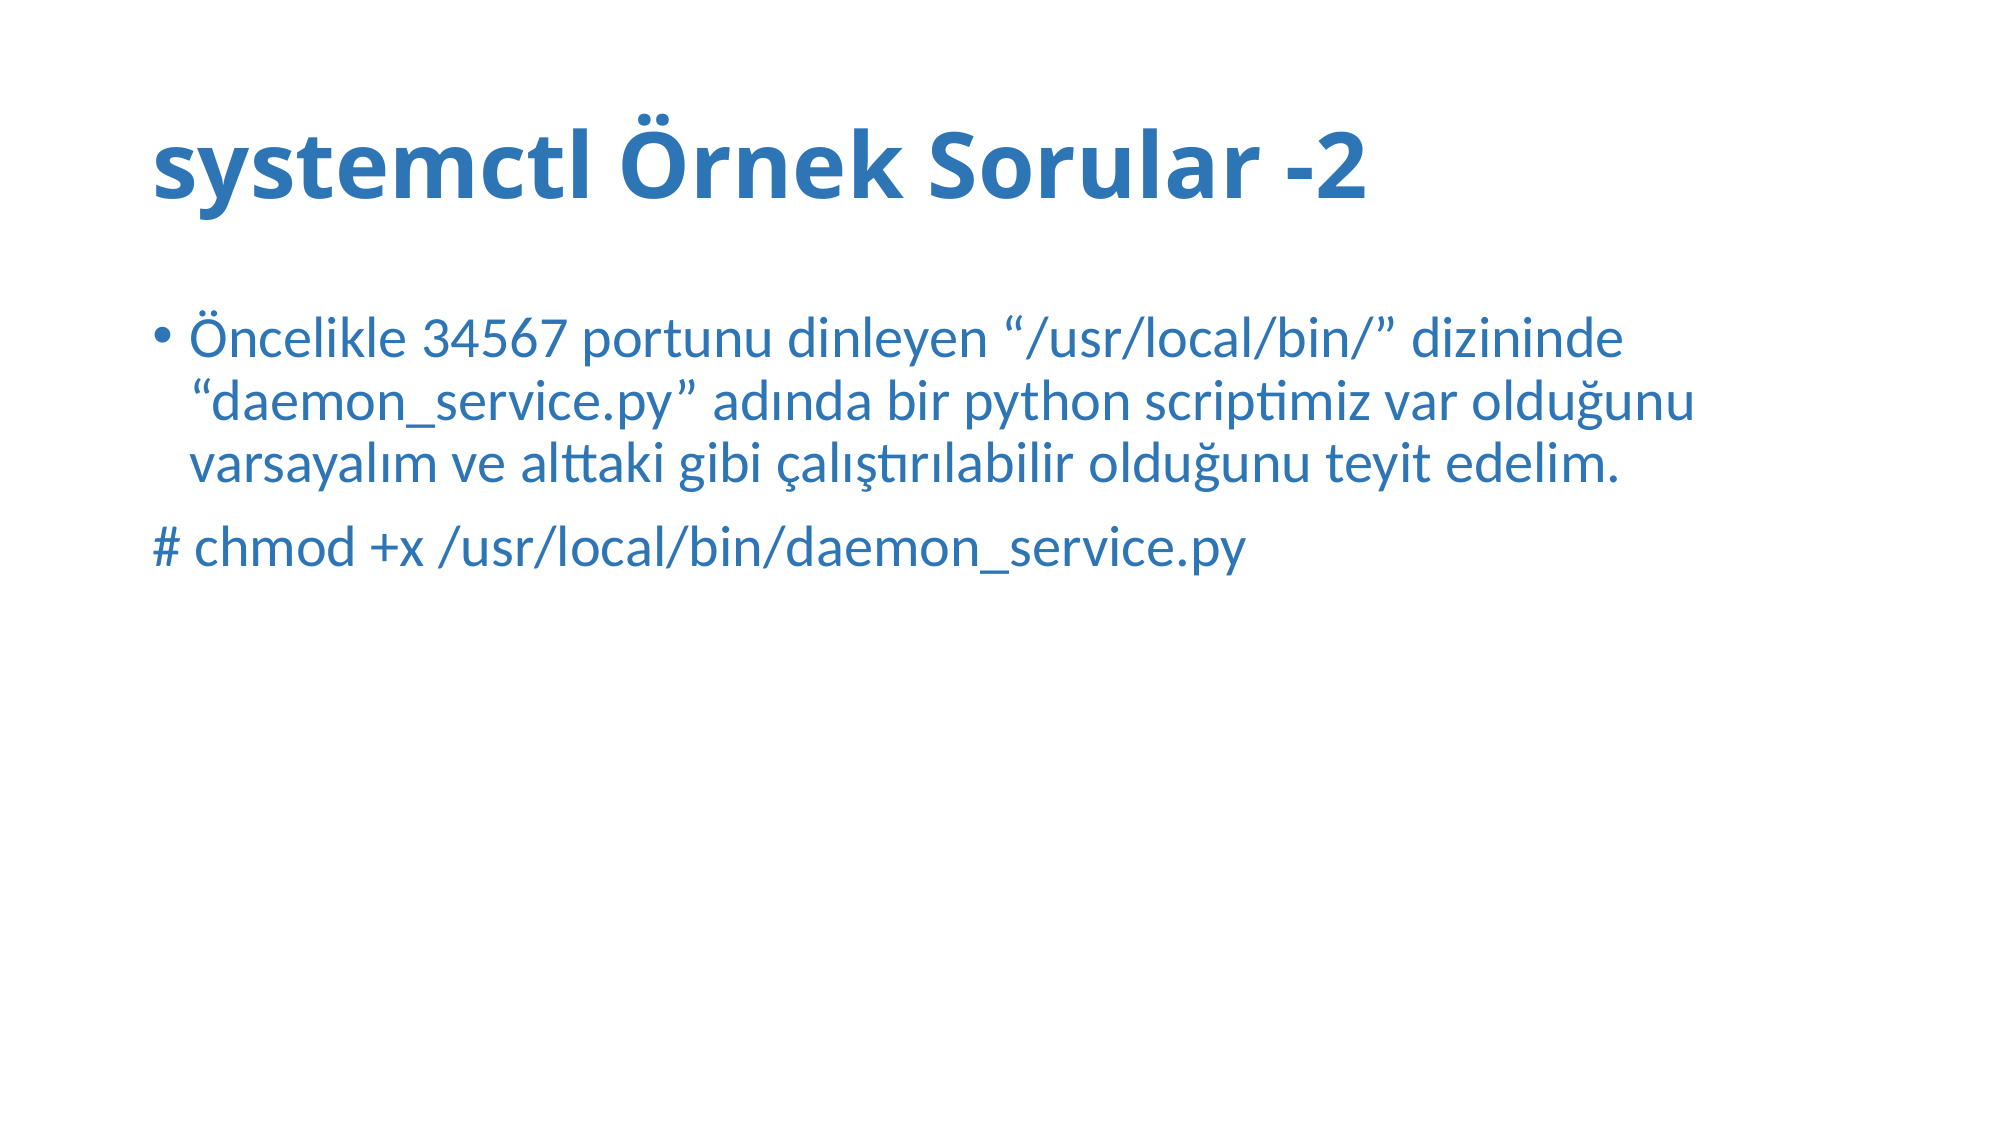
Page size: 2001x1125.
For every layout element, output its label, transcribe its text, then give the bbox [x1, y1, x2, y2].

title systemctl Örnek Sorular -2 [137, 59, 1863, 278]
list Öncelikle 34567 portunu dinleyen “/usr/local/bin/” dizininde “daemon_service.py” adında bir python scriptimiz var olduğunu varsayalım ve alttaki gibi çalıştırılabilir olduğunu teyit edelim. # chmod +x /usr/local/bin/daemon_service.py [137, 299, 1779, 1004]
